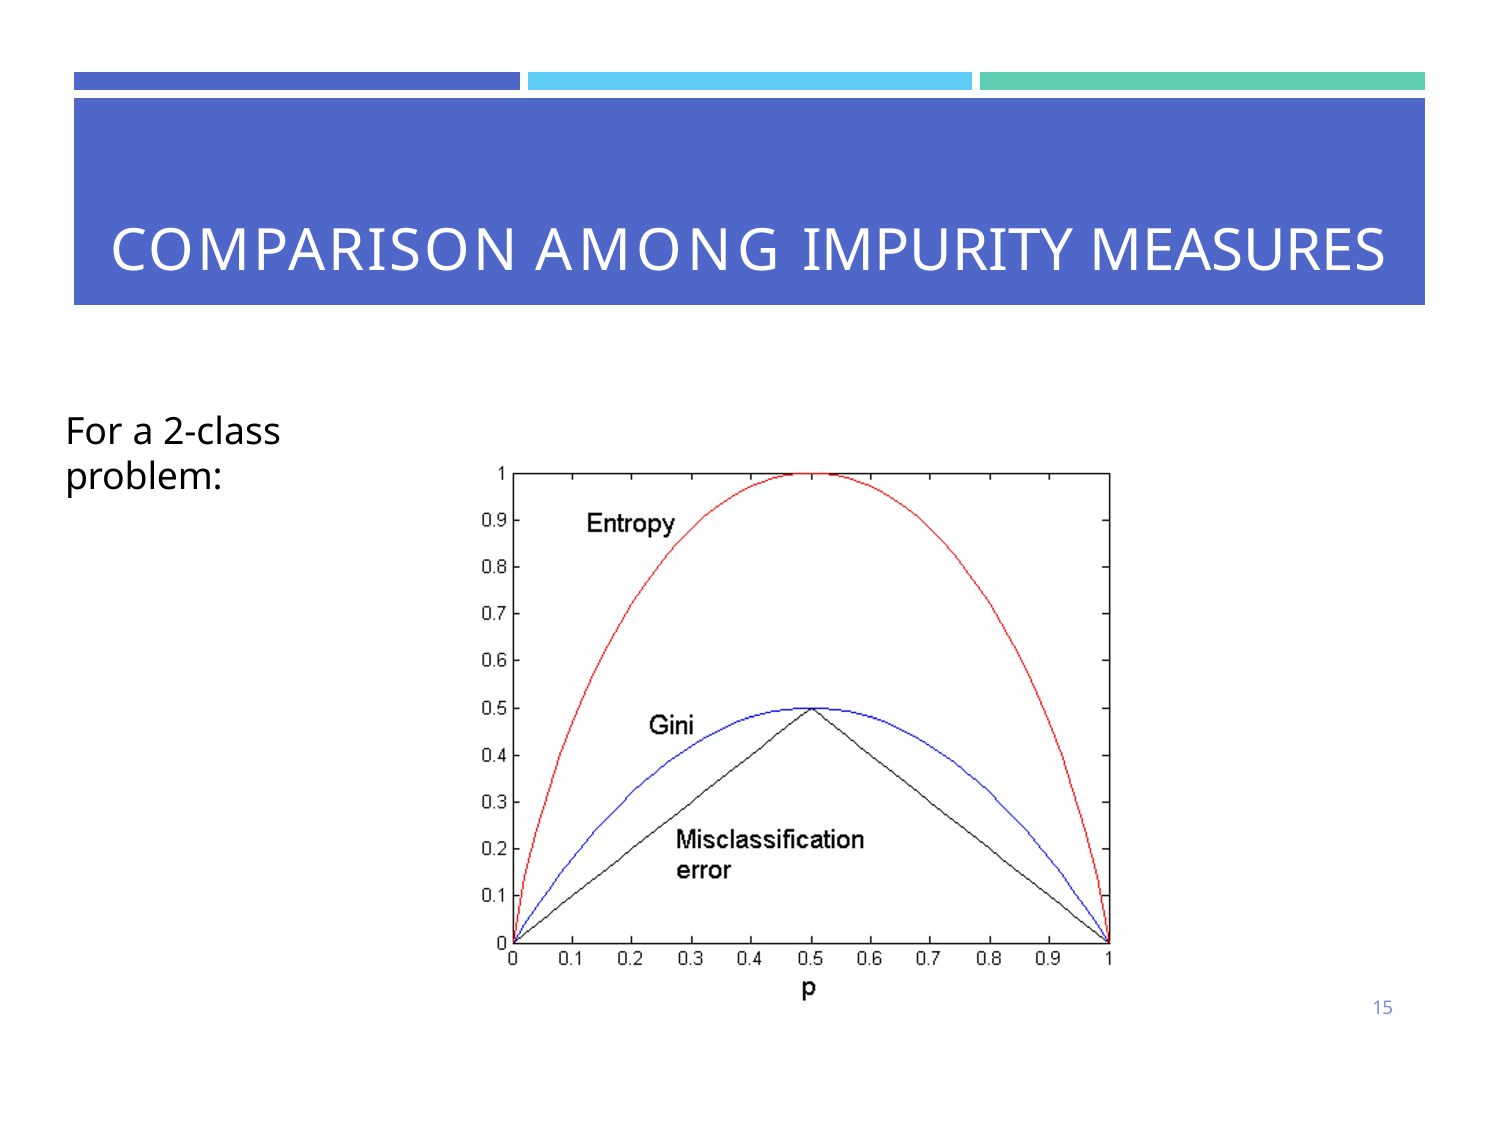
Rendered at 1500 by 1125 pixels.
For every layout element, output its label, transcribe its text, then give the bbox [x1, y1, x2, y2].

picture [412, 428, 1182, 1007]
slide_number 15 [1365, 995, 1400, 1125]
table_header [528, 72, 972, 90]
table_header [980, 72, 1425, 90]
table_header [74, 72, 520, 90]
table_cell COMPARISON AMONG IMPURITY MEASURES [74, 98, 1425, 305]
text_box For a 2-class problem: [62, 405, 440, 498]
